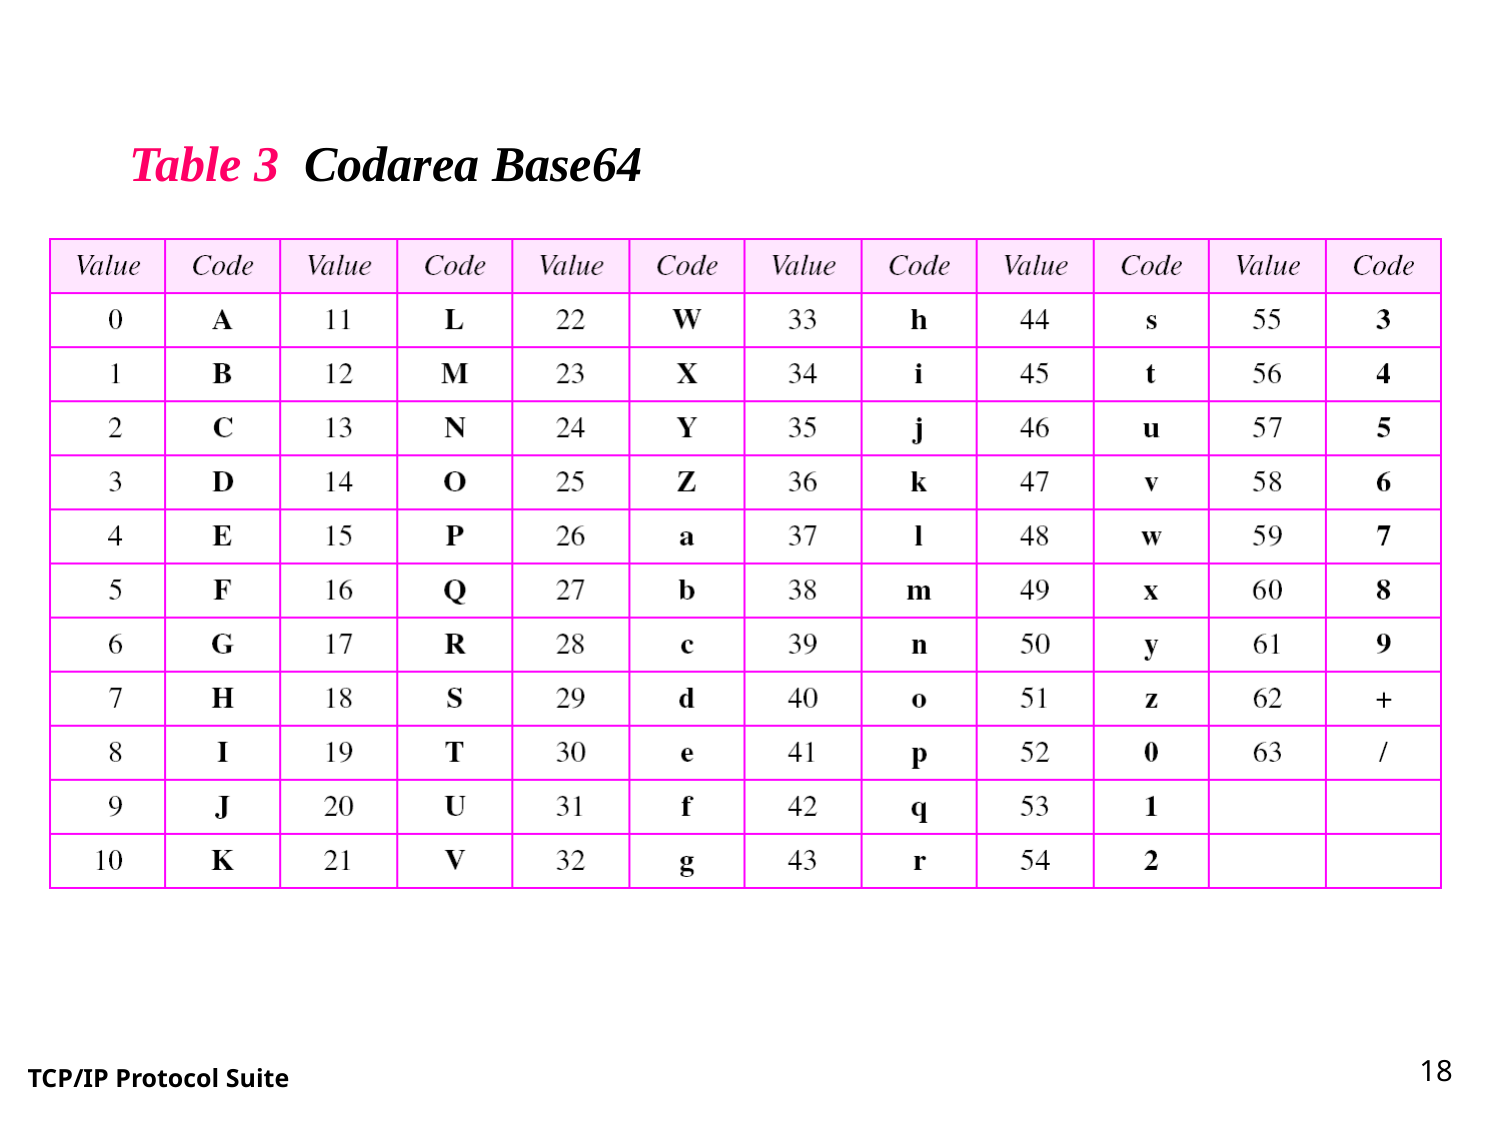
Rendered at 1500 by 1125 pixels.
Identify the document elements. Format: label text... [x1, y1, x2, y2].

footer TCP/IP Protocol Suite [12, 1025, 488, 1100]
slide_number 18 [1155, 1024, 1468, 1100]
picture [22, 224, 1463, 899]
text_box Table 3 Codarea Base64 [114, 123, 657, 199]
